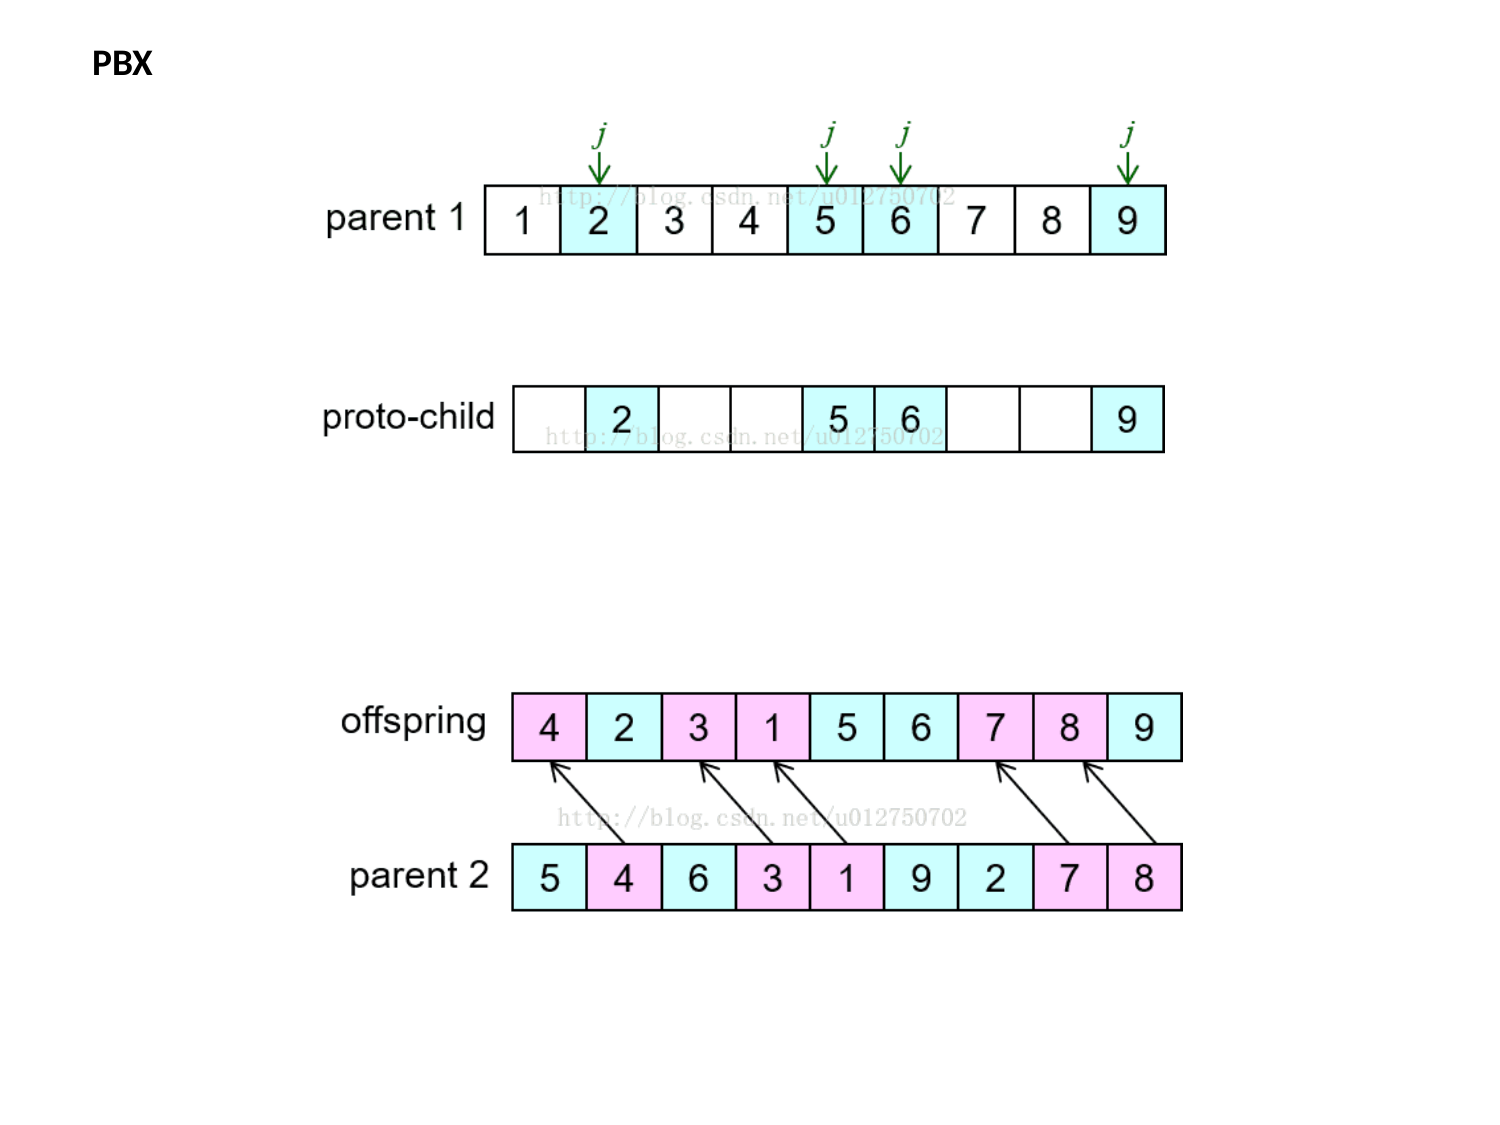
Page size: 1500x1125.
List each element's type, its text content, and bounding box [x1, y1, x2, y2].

text_box PBX [77, 30, 168, 91]
picture [300, 97, 1167, 269]
picture [317, 683, 1183, 926]
picture [299, 380, 1165, 466]
